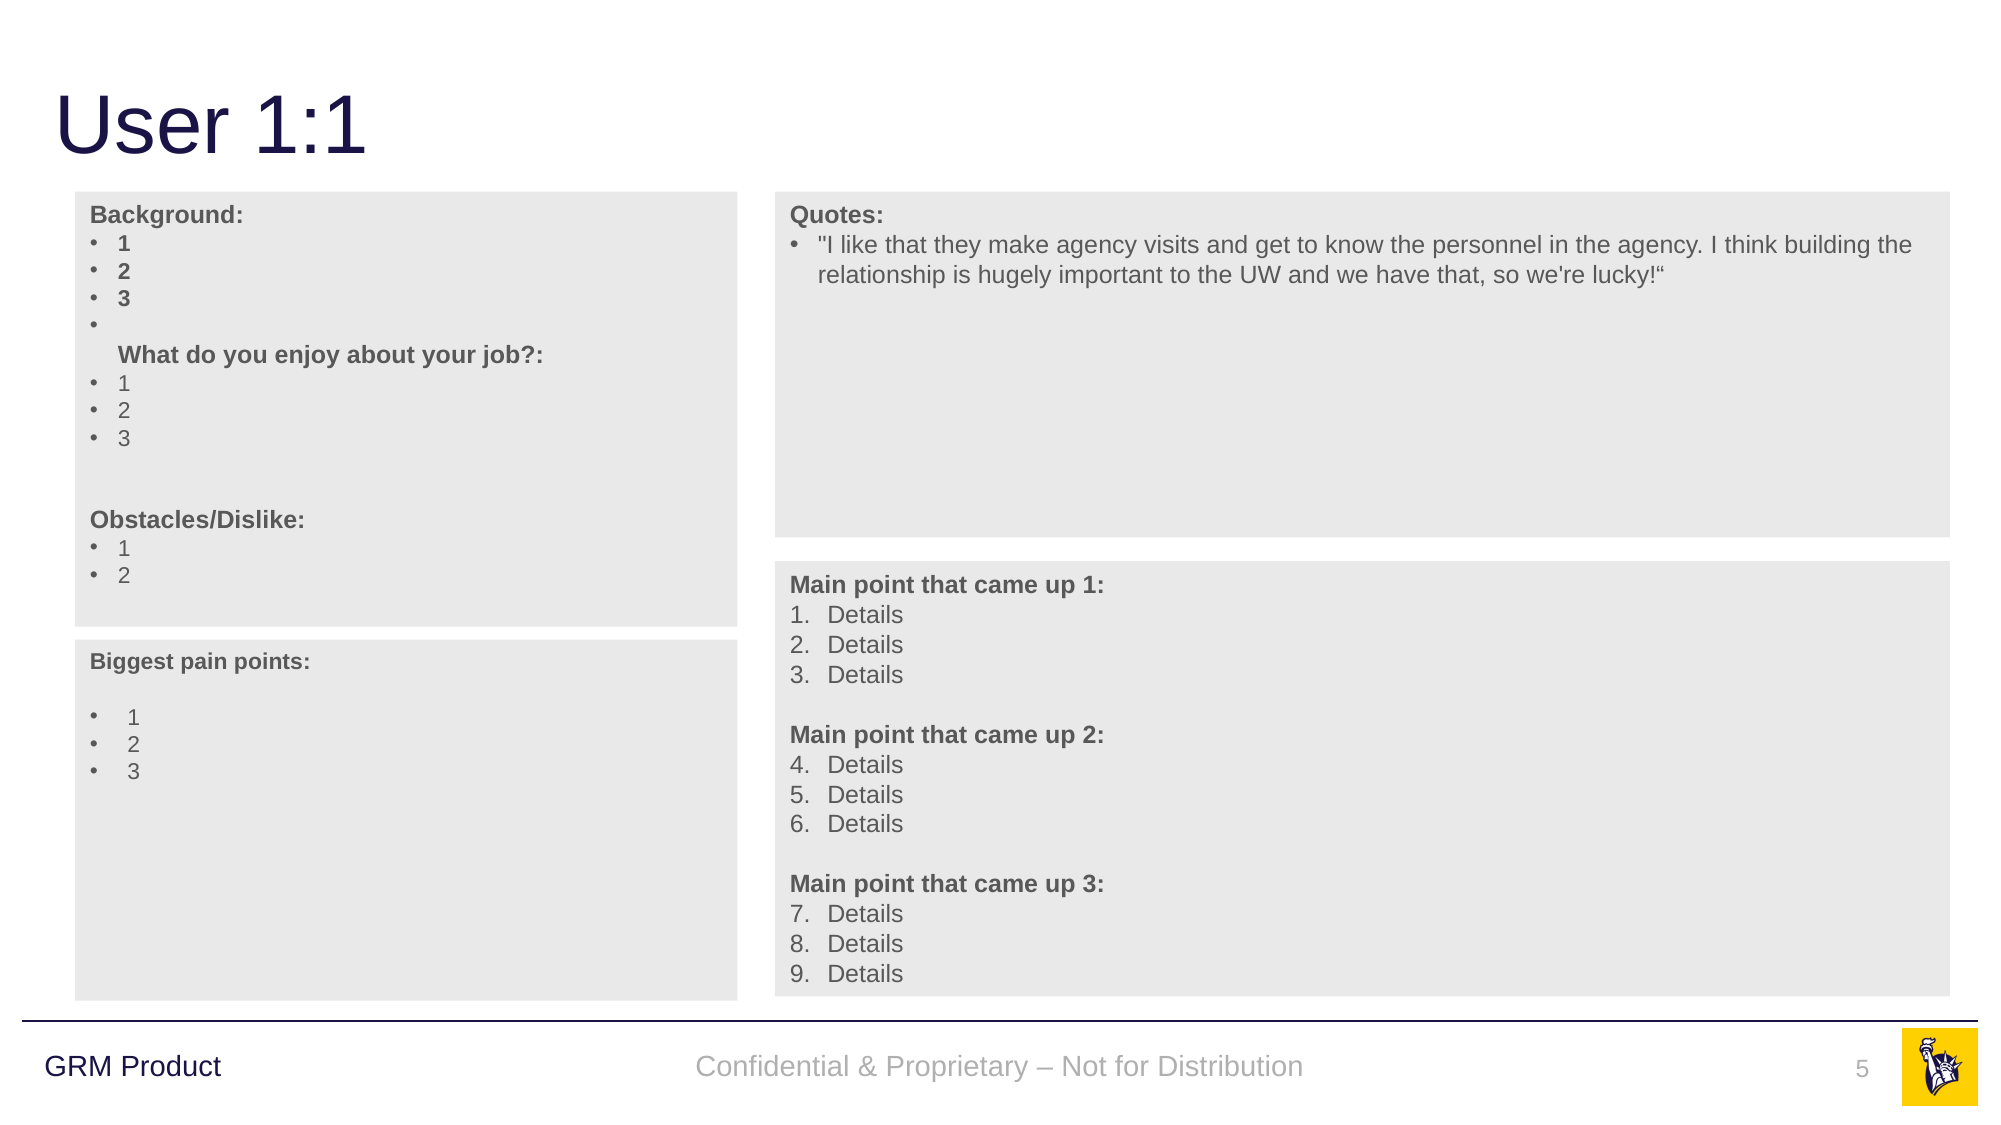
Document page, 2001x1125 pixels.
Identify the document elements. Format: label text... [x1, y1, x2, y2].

text_box Quotes: "I like that they make agency visits and get to know the personnel in the agency. I think building the relationship is hugely important to the UW and we have that, so we're lucky!“ [774, 190, 1951, 538]
title User 1:1 [39, 27, 1964, 225]
text_box Biggest pain points: 1 2 3 [74, 639, 738, 1002]
slide_number 5 [1781, 1045, 1885, 1091]
text_box Background: 1 2 3 What do you enjoy about your job?: 1 2 3 Obstacles/Dislike: 1 2 [74, 191, 738, 628]
footer Confidential & Proprietary – Not for Distribution [513, 1037, 1487, 1098]
text_box Main point that came up 1: Details Details Details Main point that came up 2: Details Details Details Main point that came up 3: Details Details Details [774, 560, 1951, 997]
picture [1902, 1028, 1978, 1106]
